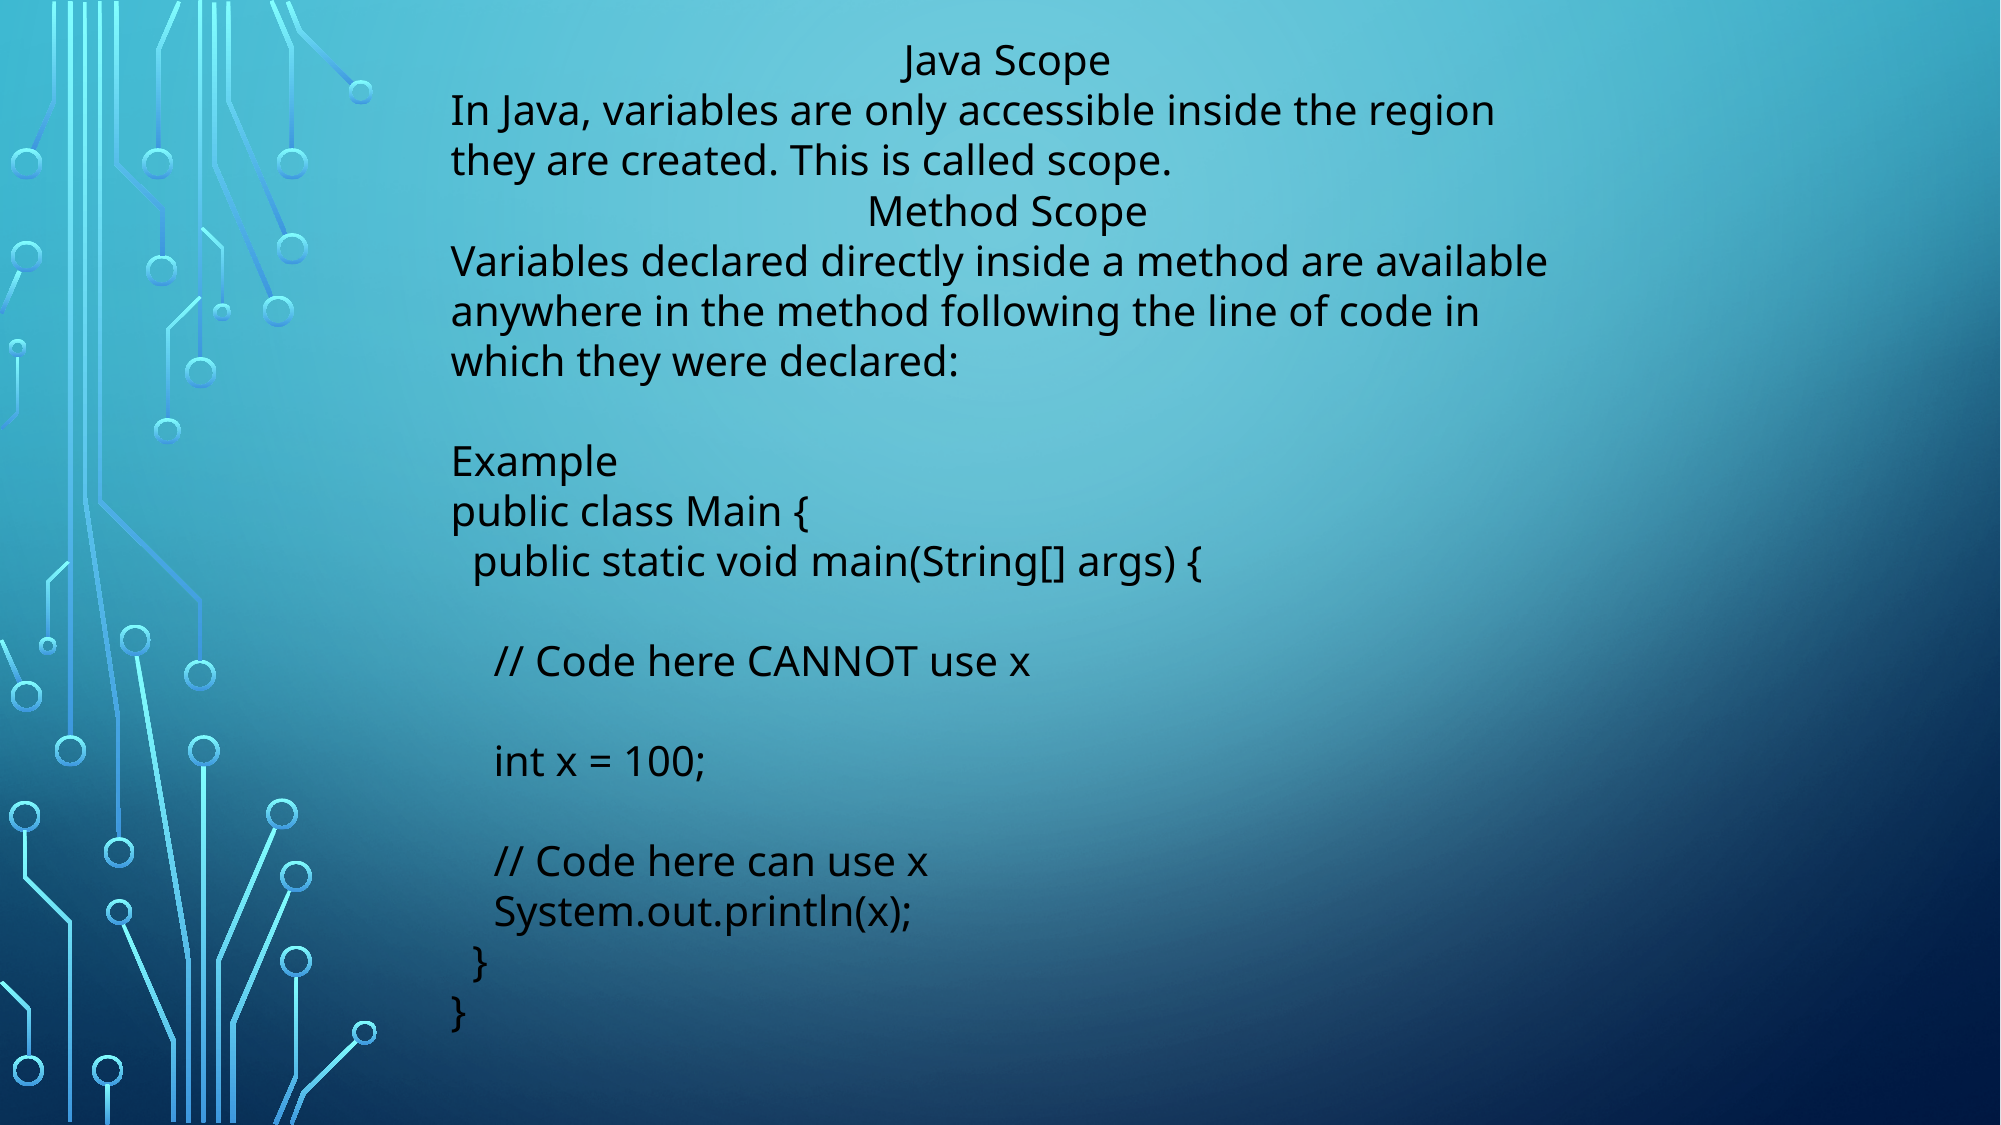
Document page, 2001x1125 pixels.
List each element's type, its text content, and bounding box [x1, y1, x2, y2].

text_box Java Scope In Java, variables are only accessible inside the region they are created. This is called scope. Method Scope Variables declared directly inside a method are available anywhere in the method following the line of code in which they were declared: Example public class Main { public static void main(String[] args) { // Code here CANNOT use x int x = 100; // Code here can use x System.out.println(x); } } [435, 26, 1580, 1042]
